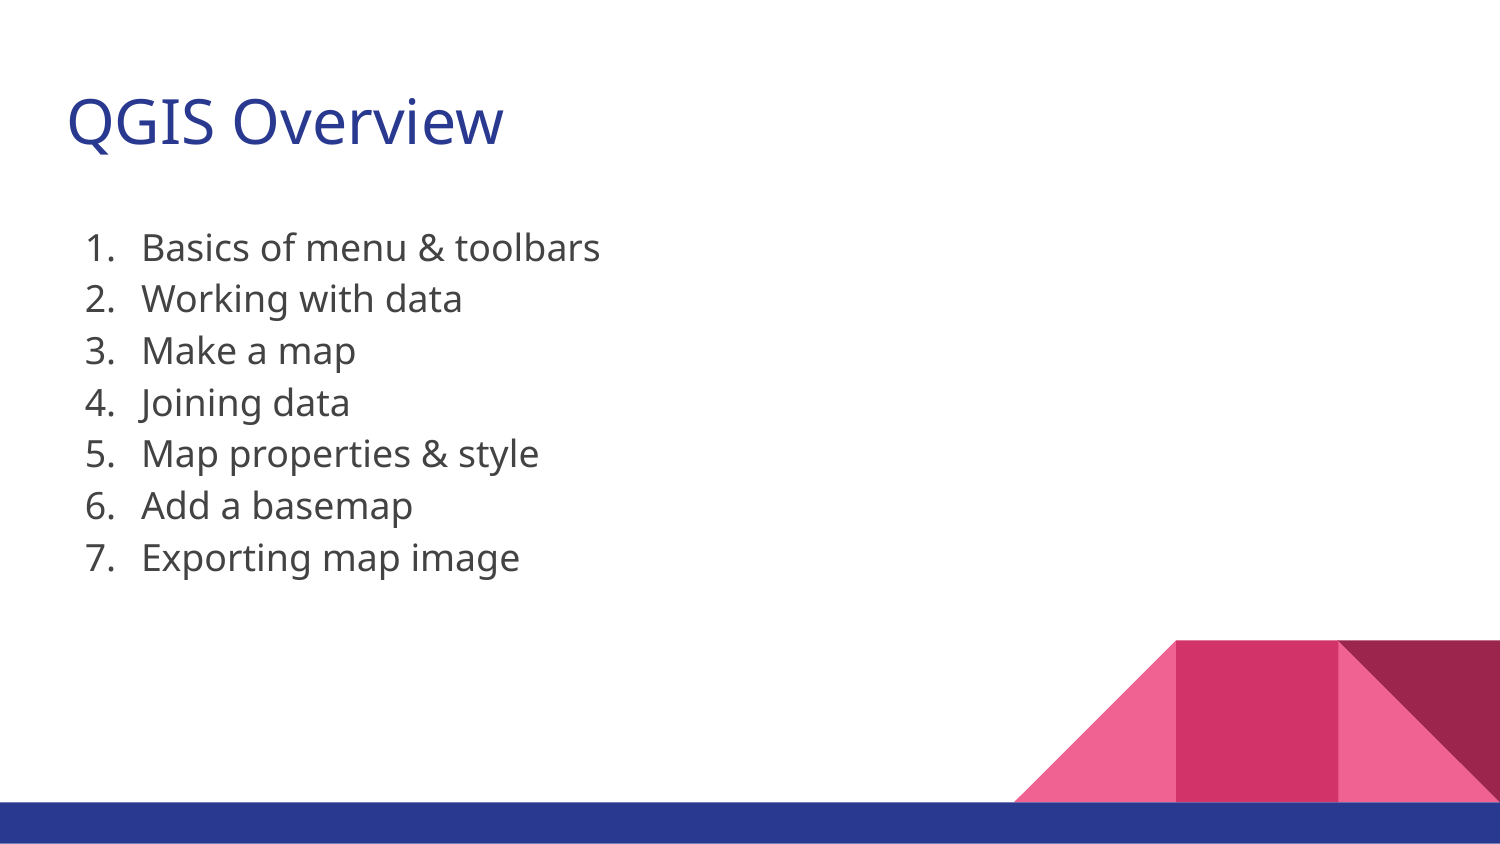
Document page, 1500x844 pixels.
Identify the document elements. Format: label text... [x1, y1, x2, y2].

title QGIS Overview [51, 67, 1449, 167]
list Basics of menu & toolbars Working with data Make a map Joining data Map properties & style Add a basemap Exporting map image [51, 201, 1449, 750]
